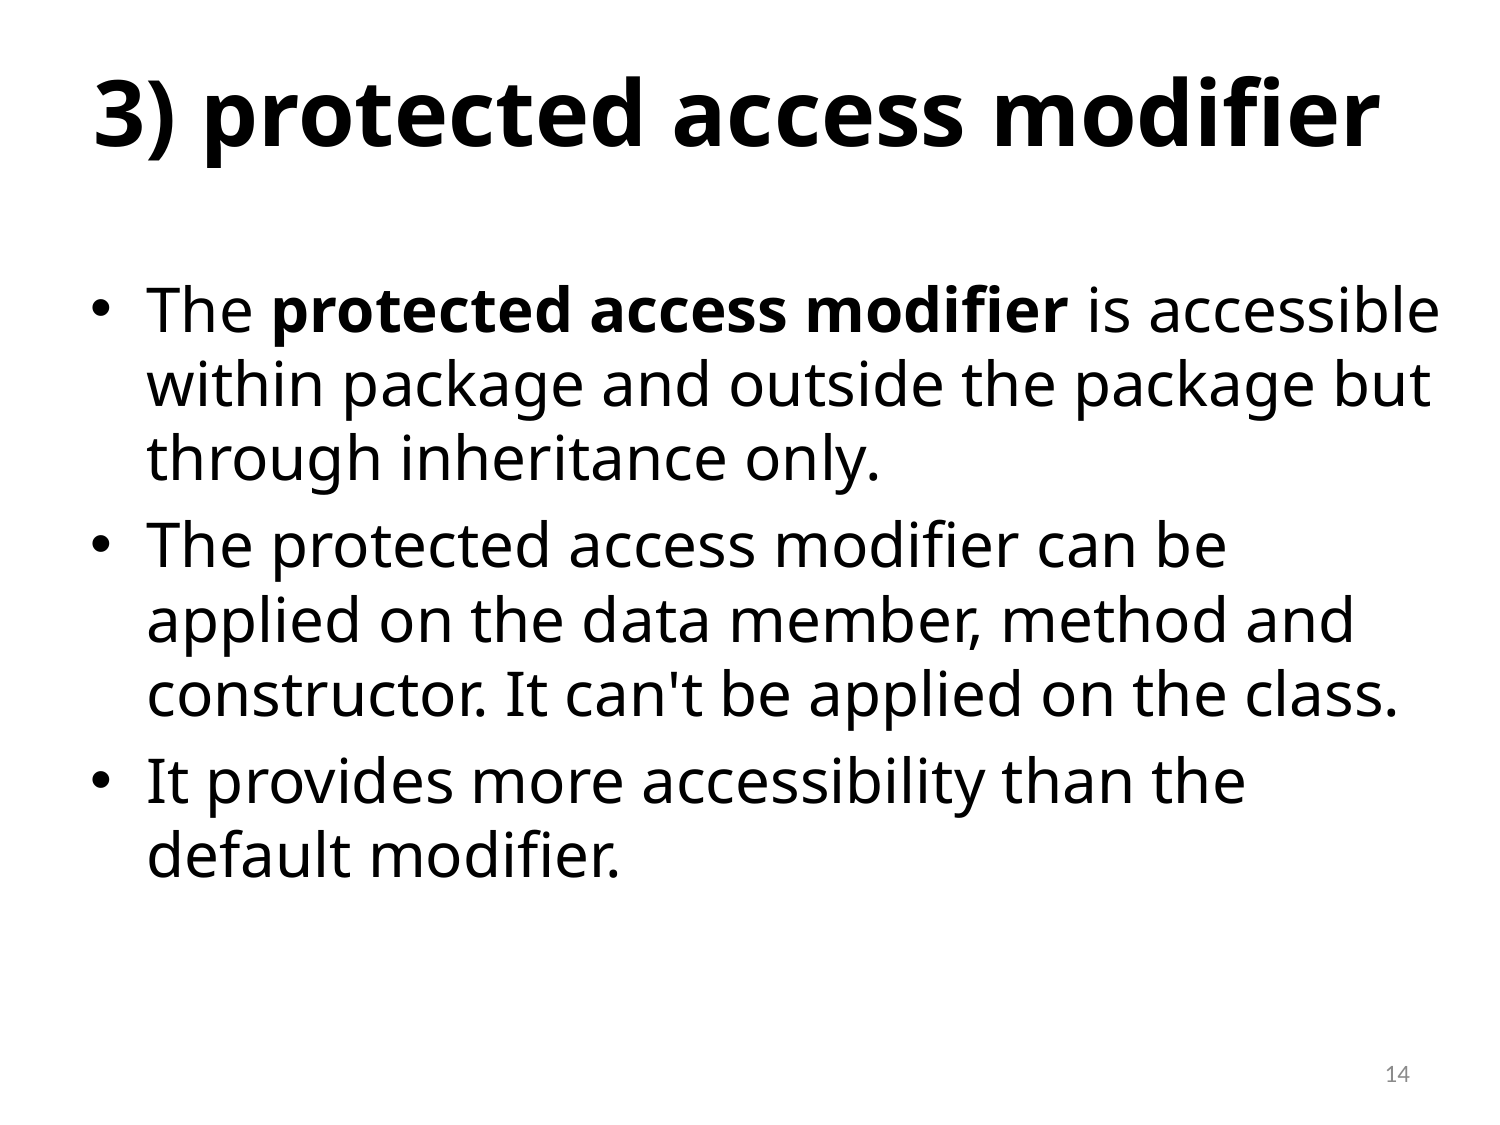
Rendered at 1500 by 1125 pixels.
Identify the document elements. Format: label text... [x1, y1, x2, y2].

slide_number 14 [1074, 1042, 1425, 1103]
title 3) protected access modifier [75, 45, 1425, 175]
list The protected access modifier is accessible within package and outside the package but through inheritance only. The protected access modifier can be applied on the data member, method and constructor. It can't be applied on the class. It provides more accessibility than the default modifier. [75, 262, 1475, 1005]
